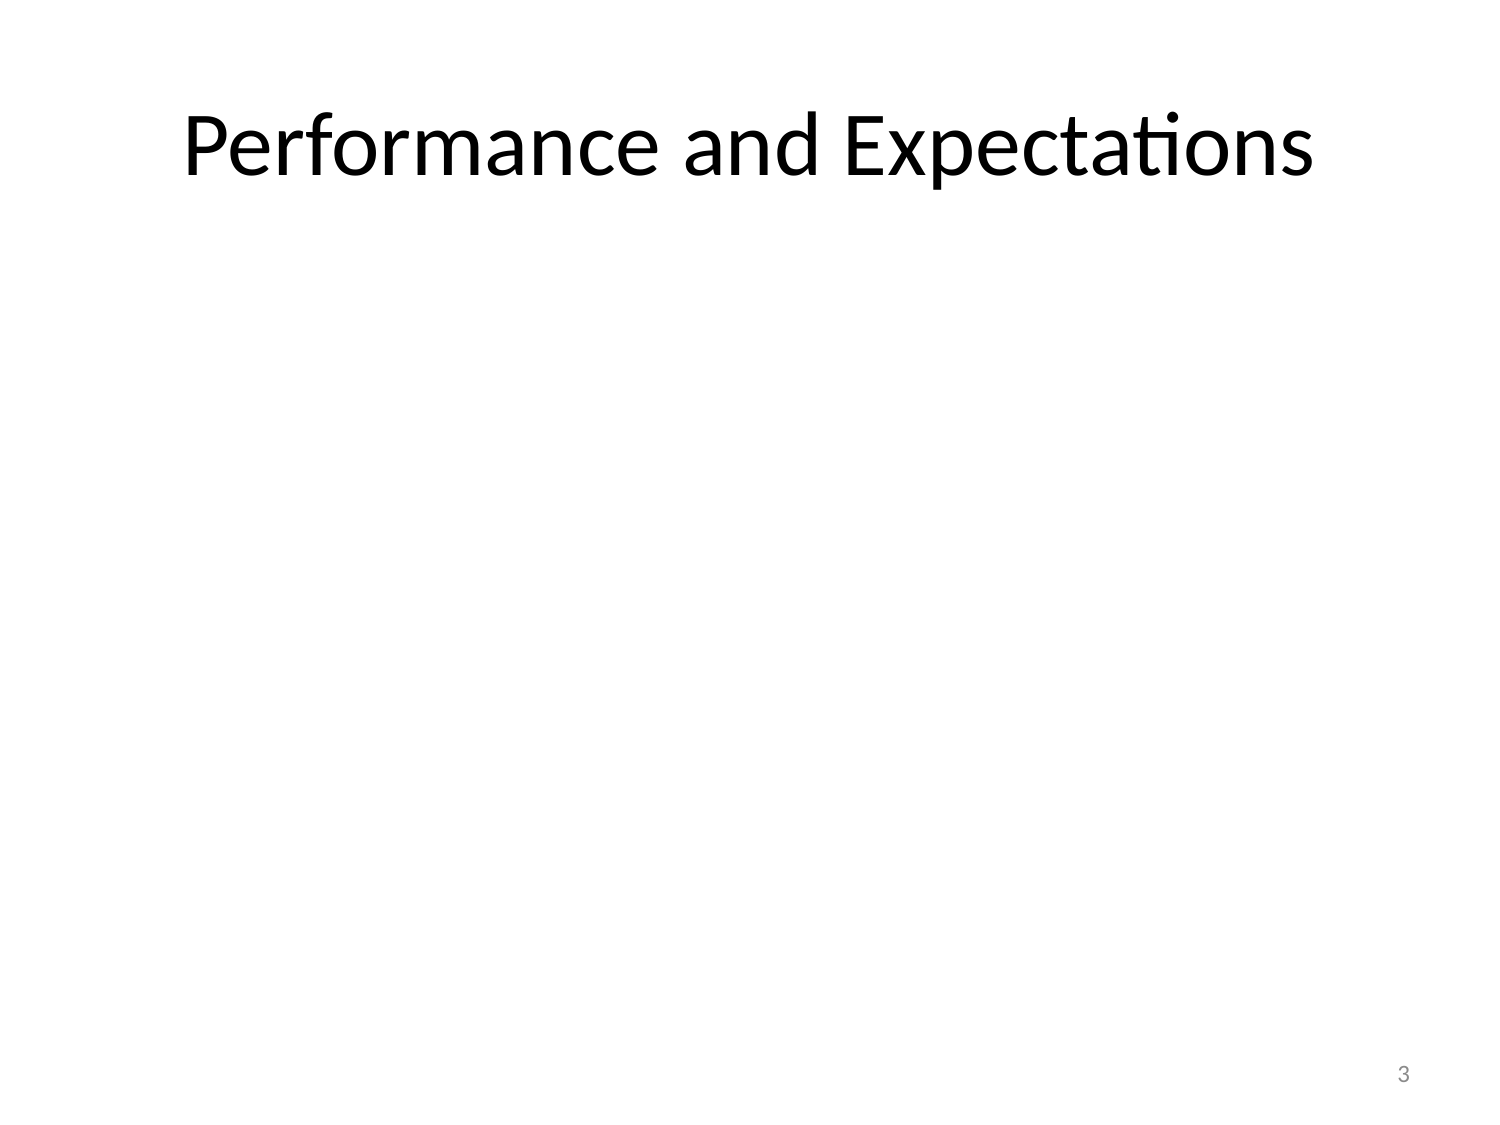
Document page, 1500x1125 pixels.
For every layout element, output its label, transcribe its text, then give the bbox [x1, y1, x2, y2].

title Performance and Expectations [75, 45, 1425, 233]
slide_number 3 [1074, 1042, 1425, 1103]
